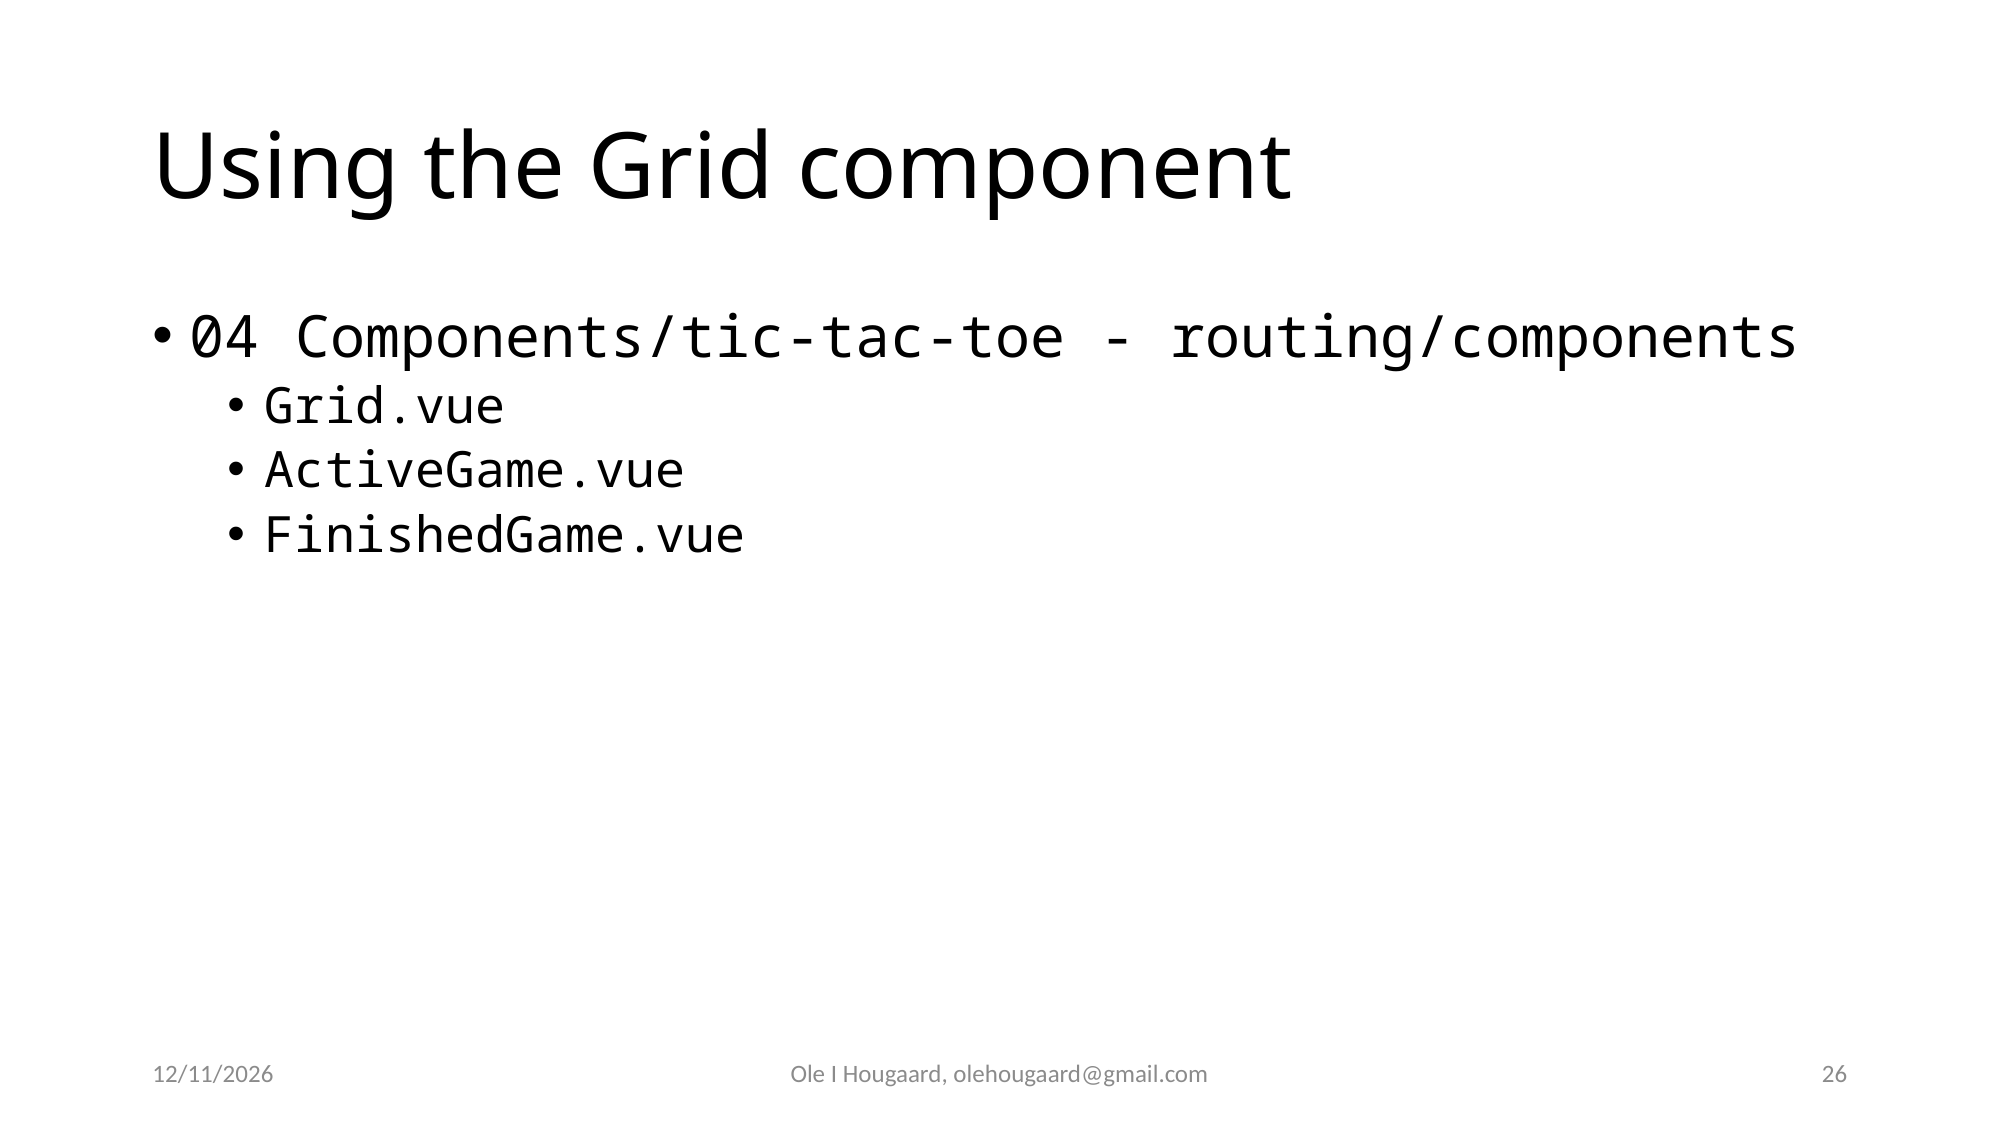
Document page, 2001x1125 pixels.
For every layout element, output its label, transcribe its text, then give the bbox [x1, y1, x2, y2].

footer Ole I Hougaard, olehougaard@gmail.com [662, 1042, 1338, 1103]
title Using the Grid component [137, 59, 1863, 278]
list 04 Components/tic-tac-toe - routing/components Grid.vue ActiveGame.vue FinishedGame.vue [137, 299, 1863, 1014]
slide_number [137, 1042, 588, 1103]
slide_number 26 [1412, 1042, 1863, 1103]
